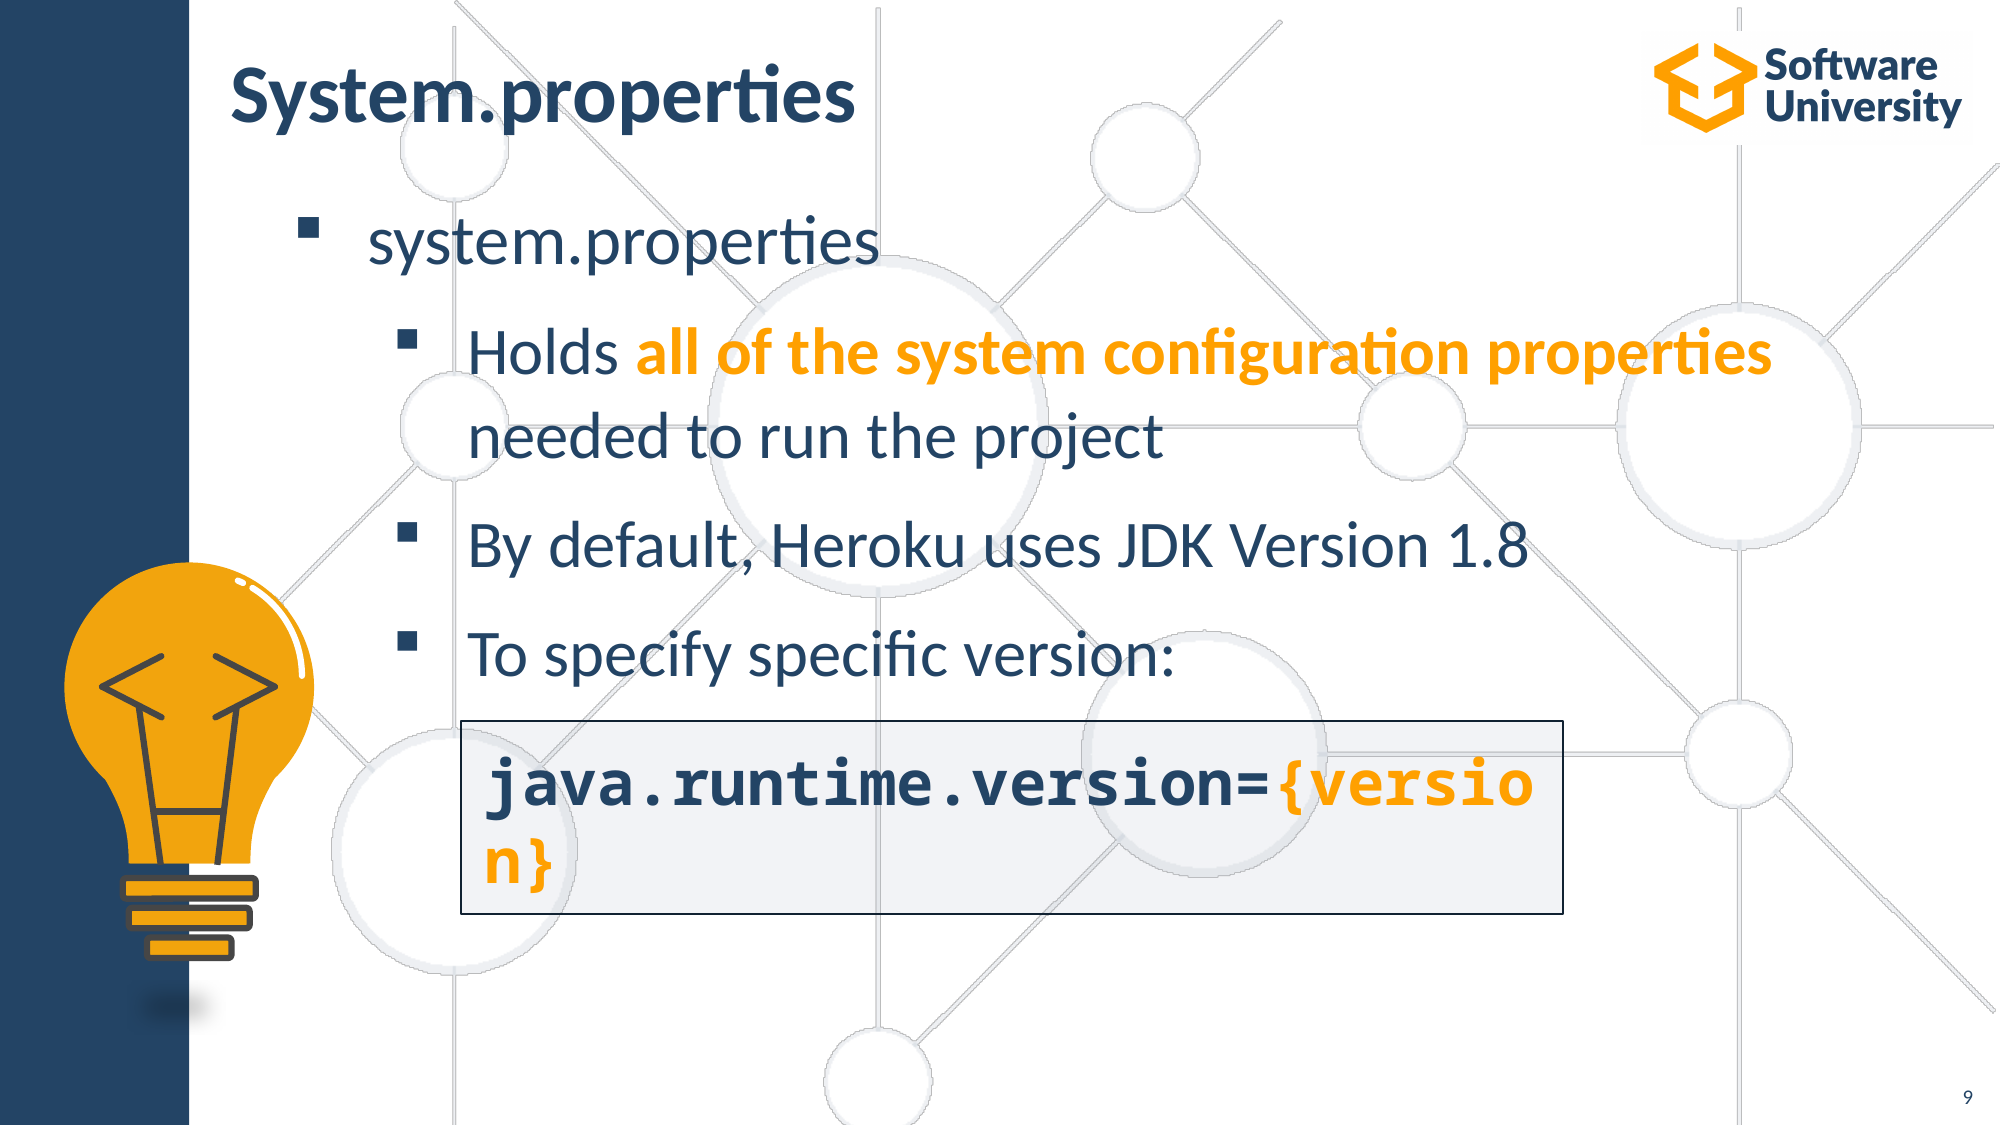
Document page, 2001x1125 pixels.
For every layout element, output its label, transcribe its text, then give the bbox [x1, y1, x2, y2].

text_box java.runtime.version={version} [460, 721, 1564, 915]
title System.properties [212, 16, 1628, 162]
list system.properties Holds all of the system configuration properties needed to run the project By default, Heroku uses JDK Version 1.8 To specify specific version: [274, 183, 1968, 1094]
picture [190, 0, 2000, 1125]
slide_number 9 [1927, 1067, 1989, 1117]
